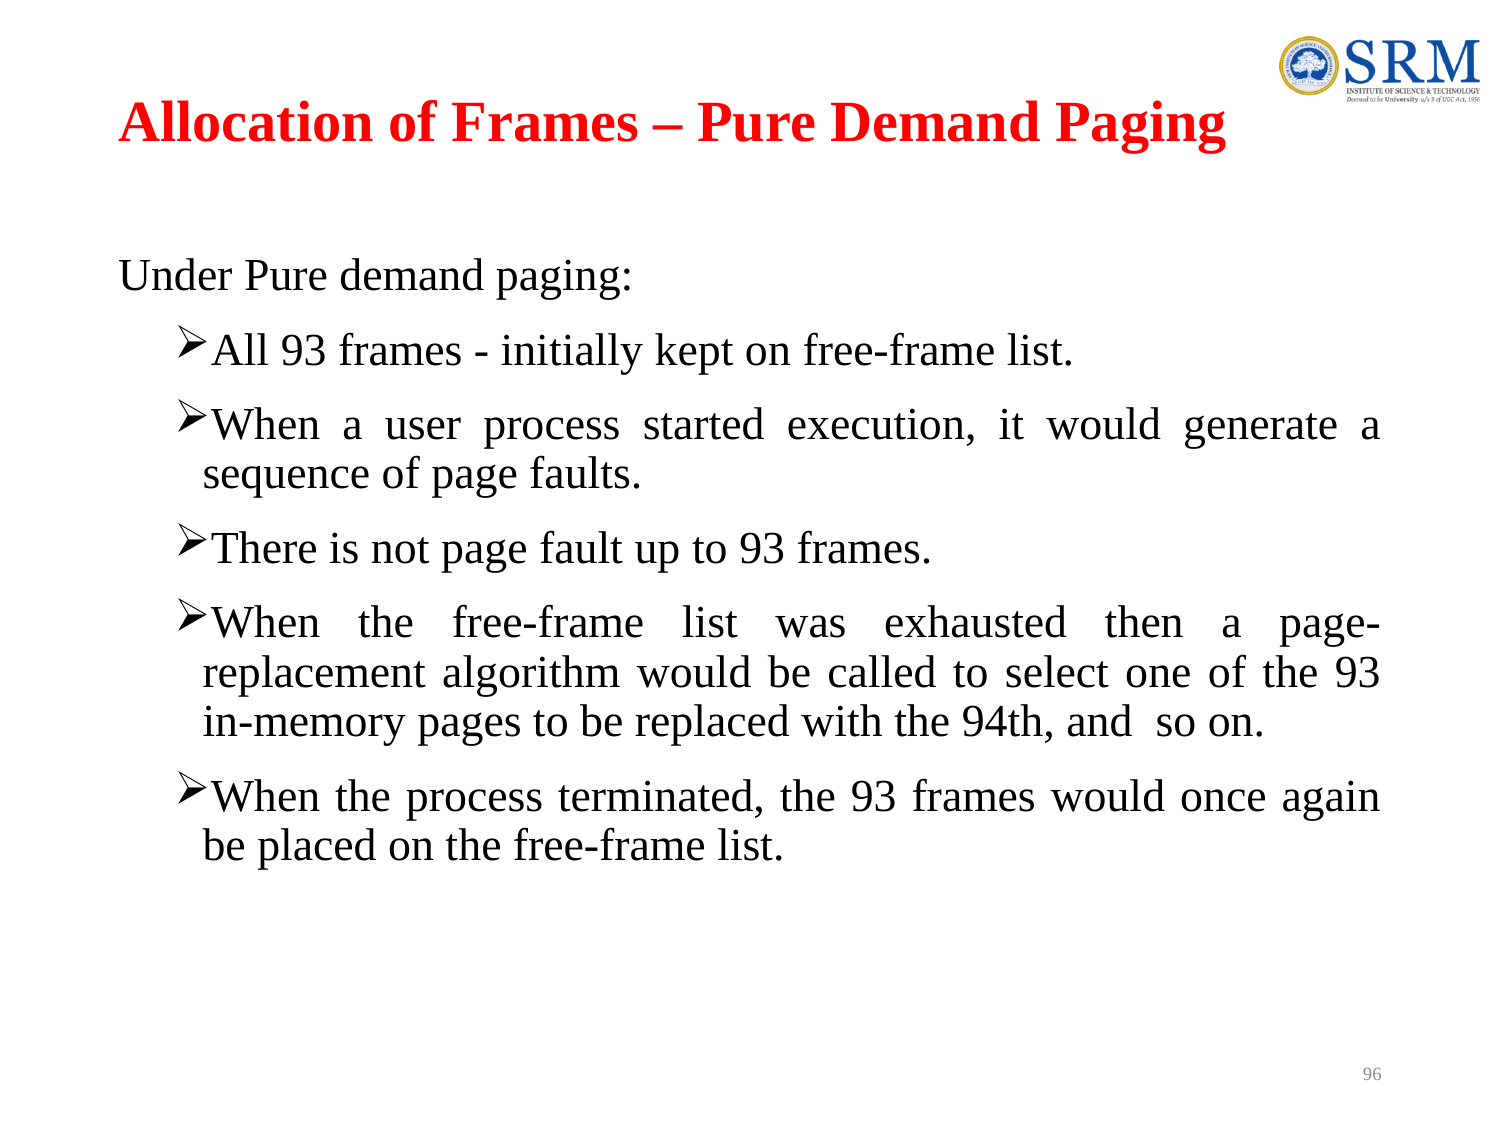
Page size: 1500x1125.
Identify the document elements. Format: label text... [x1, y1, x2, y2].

list Under Pure demand paging: All 93 frames - initially kept on free-frame list. When a user process started execution, it would generate a sequence of page faults. There is not page fault up to 93 frames. When the free-frame list was exhausted then a page-replacement algorithm would be called to select one of the 93 in-memory pages to be replaced with the 94th, and so on. When the process terminated, the 93 frames would once again be placed on the free-frame list. [103, 243, 1397, 1014]
title Allocation of Frames – Pure Demand Paging [103, 59, 1397, 185]
slide_number 96 [1059, 1042, 1397, 1103]
picture [1279, 36, 1480, 103]
